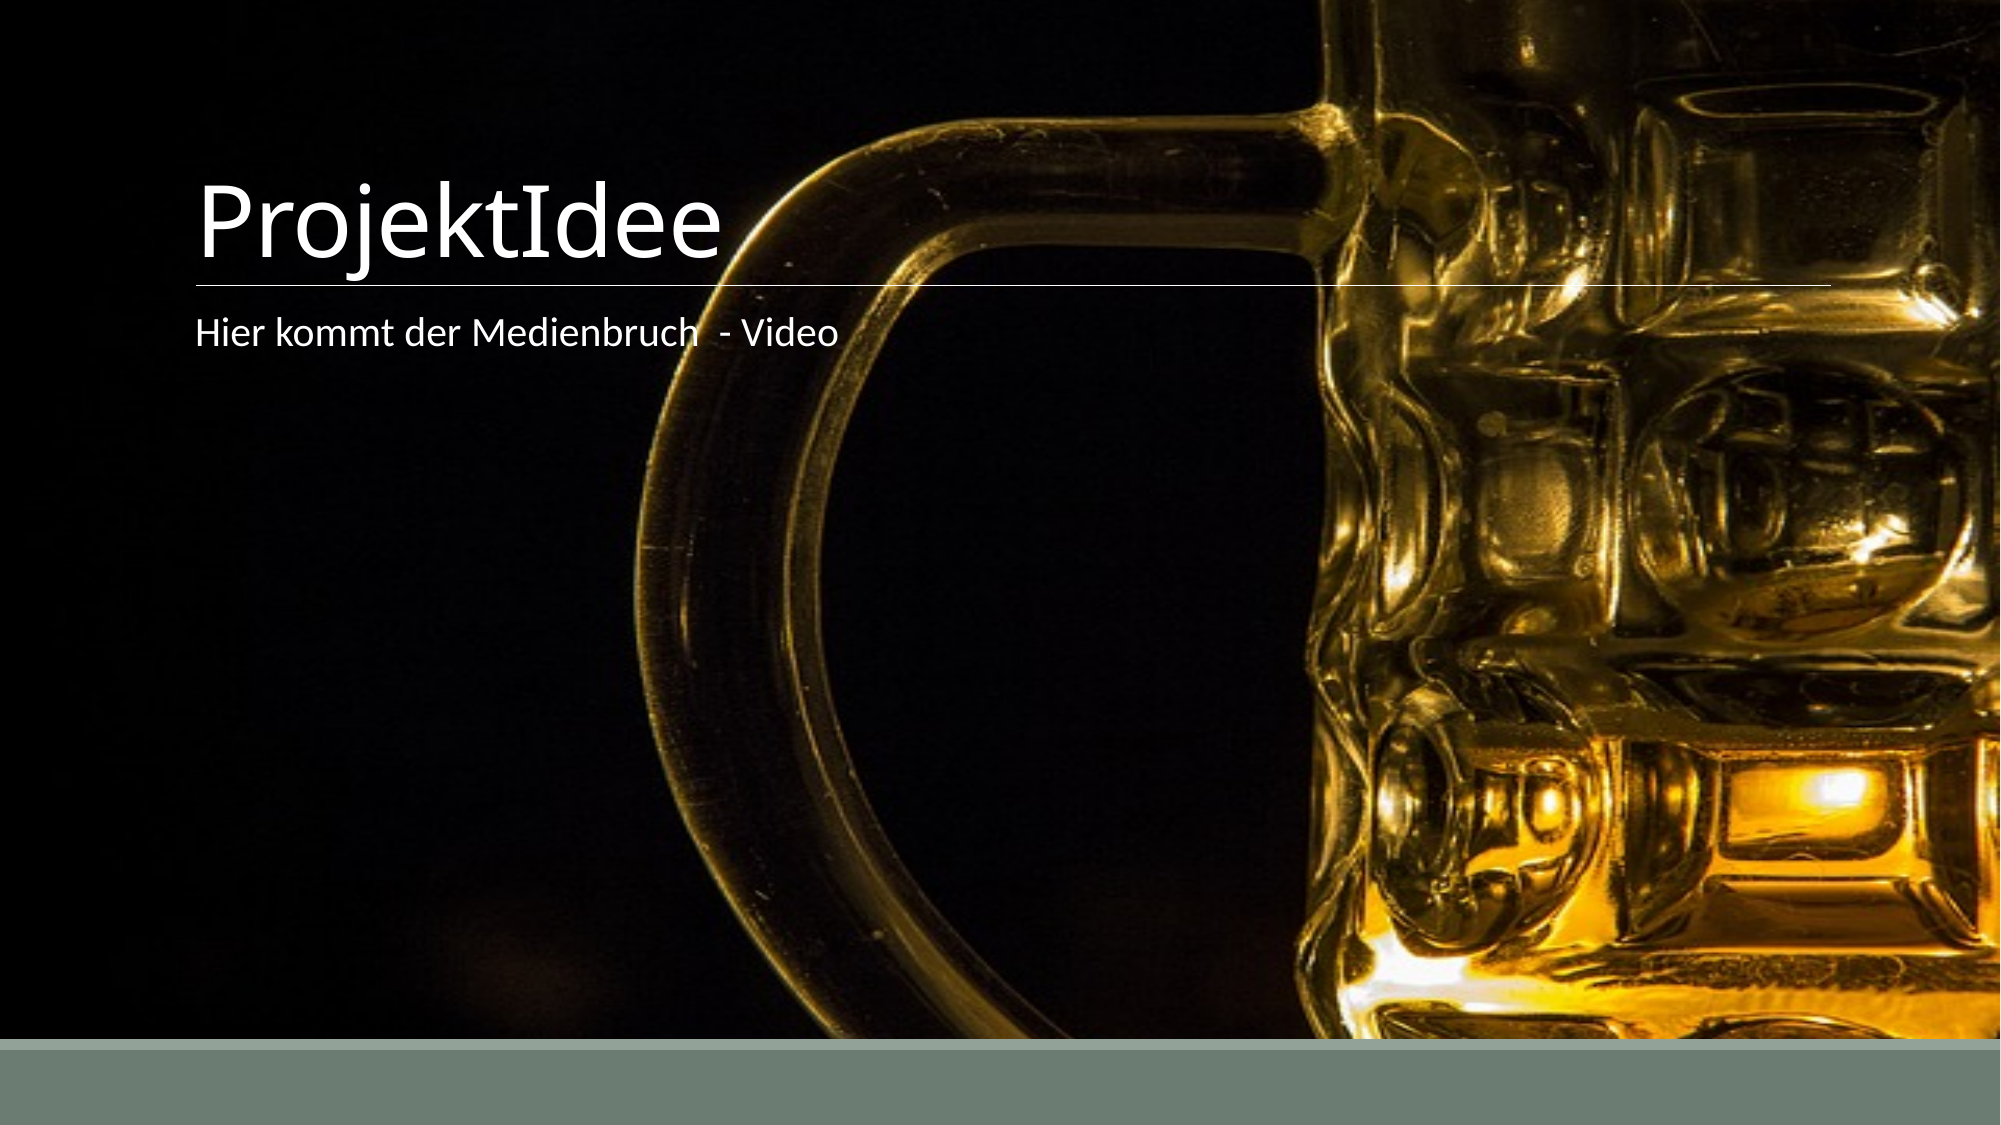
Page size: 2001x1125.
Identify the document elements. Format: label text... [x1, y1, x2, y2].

picture [0, 0, 2001, 1125]
title ProjektIdee [180, 47, 1830, 285]
list Hier kommt der Medienbruch - Video [180, 302, 1830, 963]
